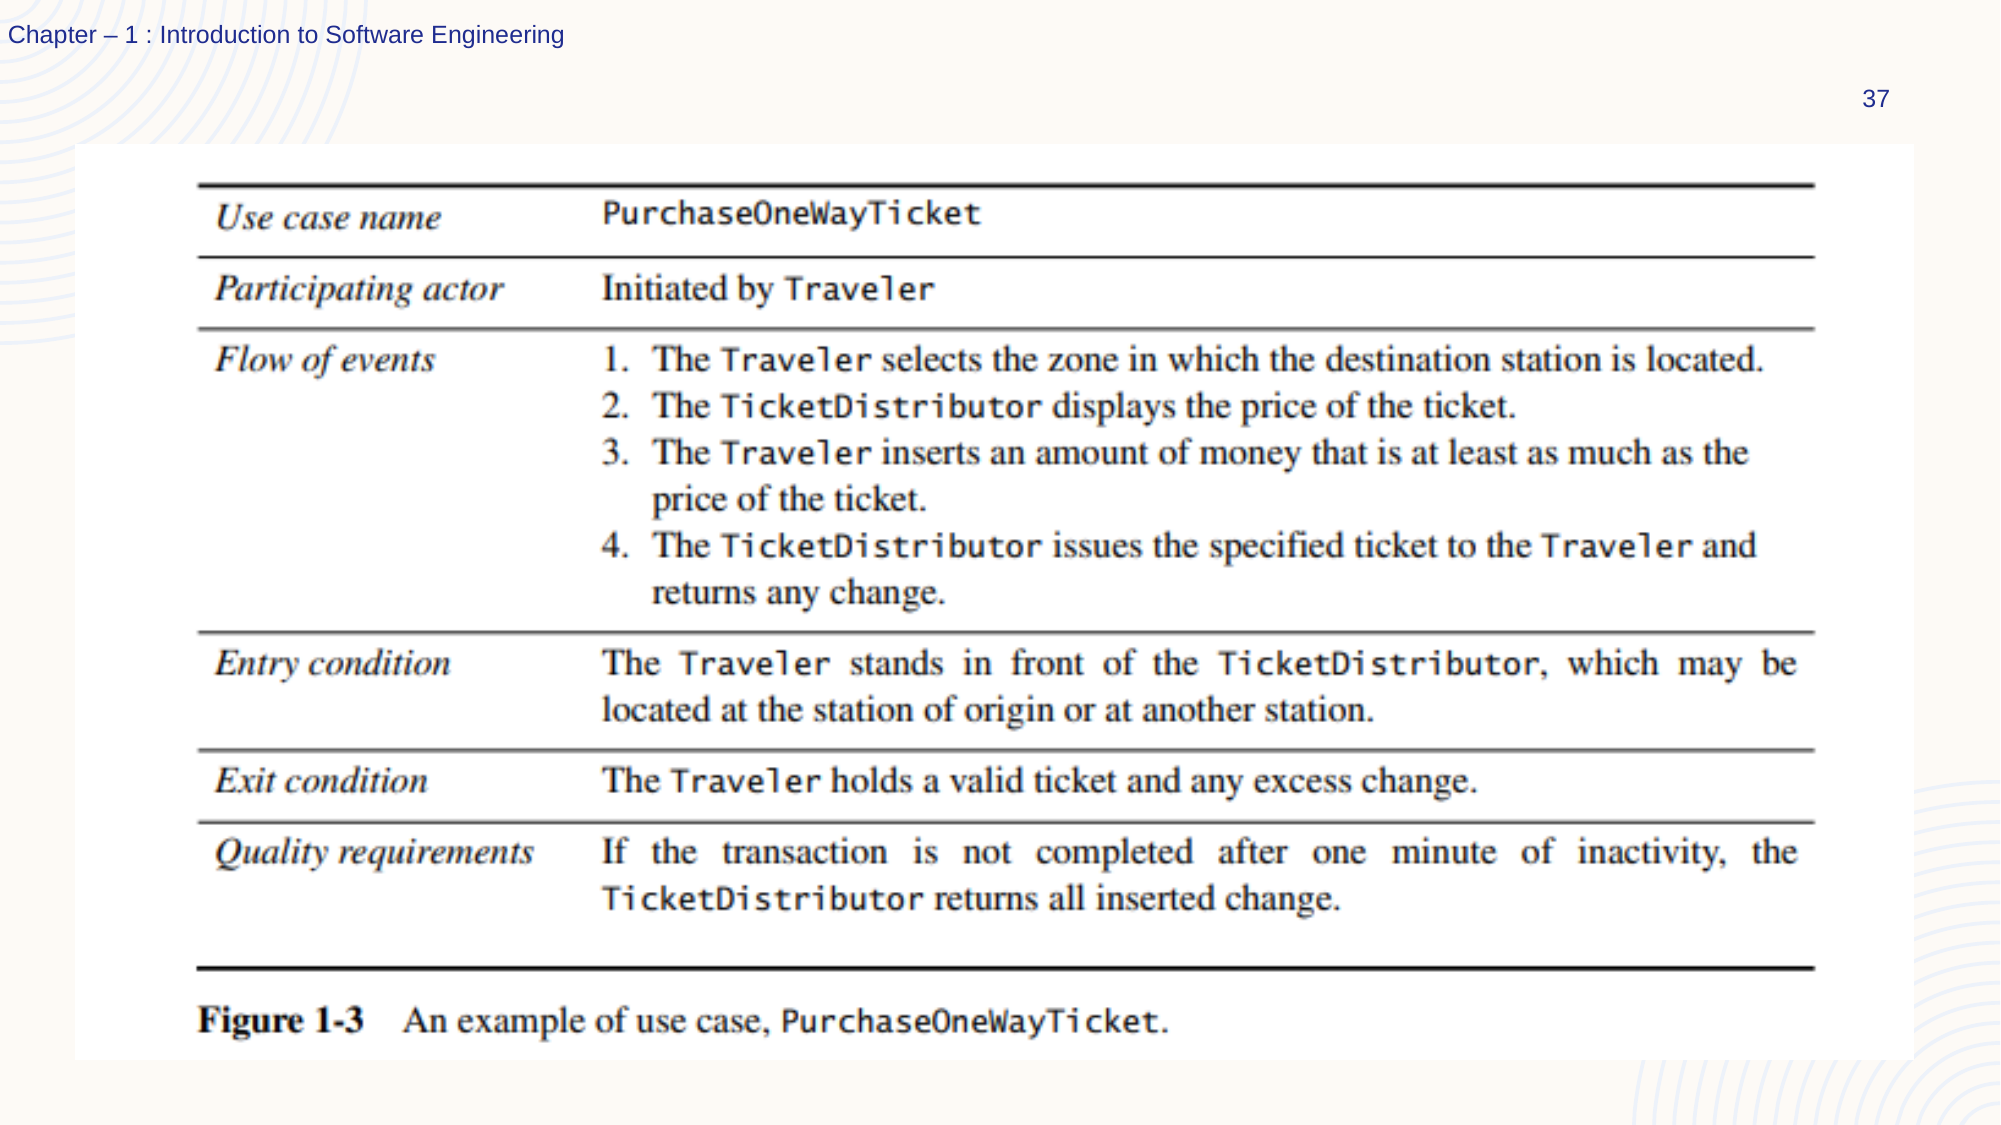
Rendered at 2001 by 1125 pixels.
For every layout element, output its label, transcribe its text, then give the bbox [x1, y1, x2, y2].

picture [74, 144, 1915, 1060]
slide_number ‹#› [1795, 75, 1958, 120]
text_box Chapter – 1 : Introduction to Software Engineering [0, 11, 732, 57]
